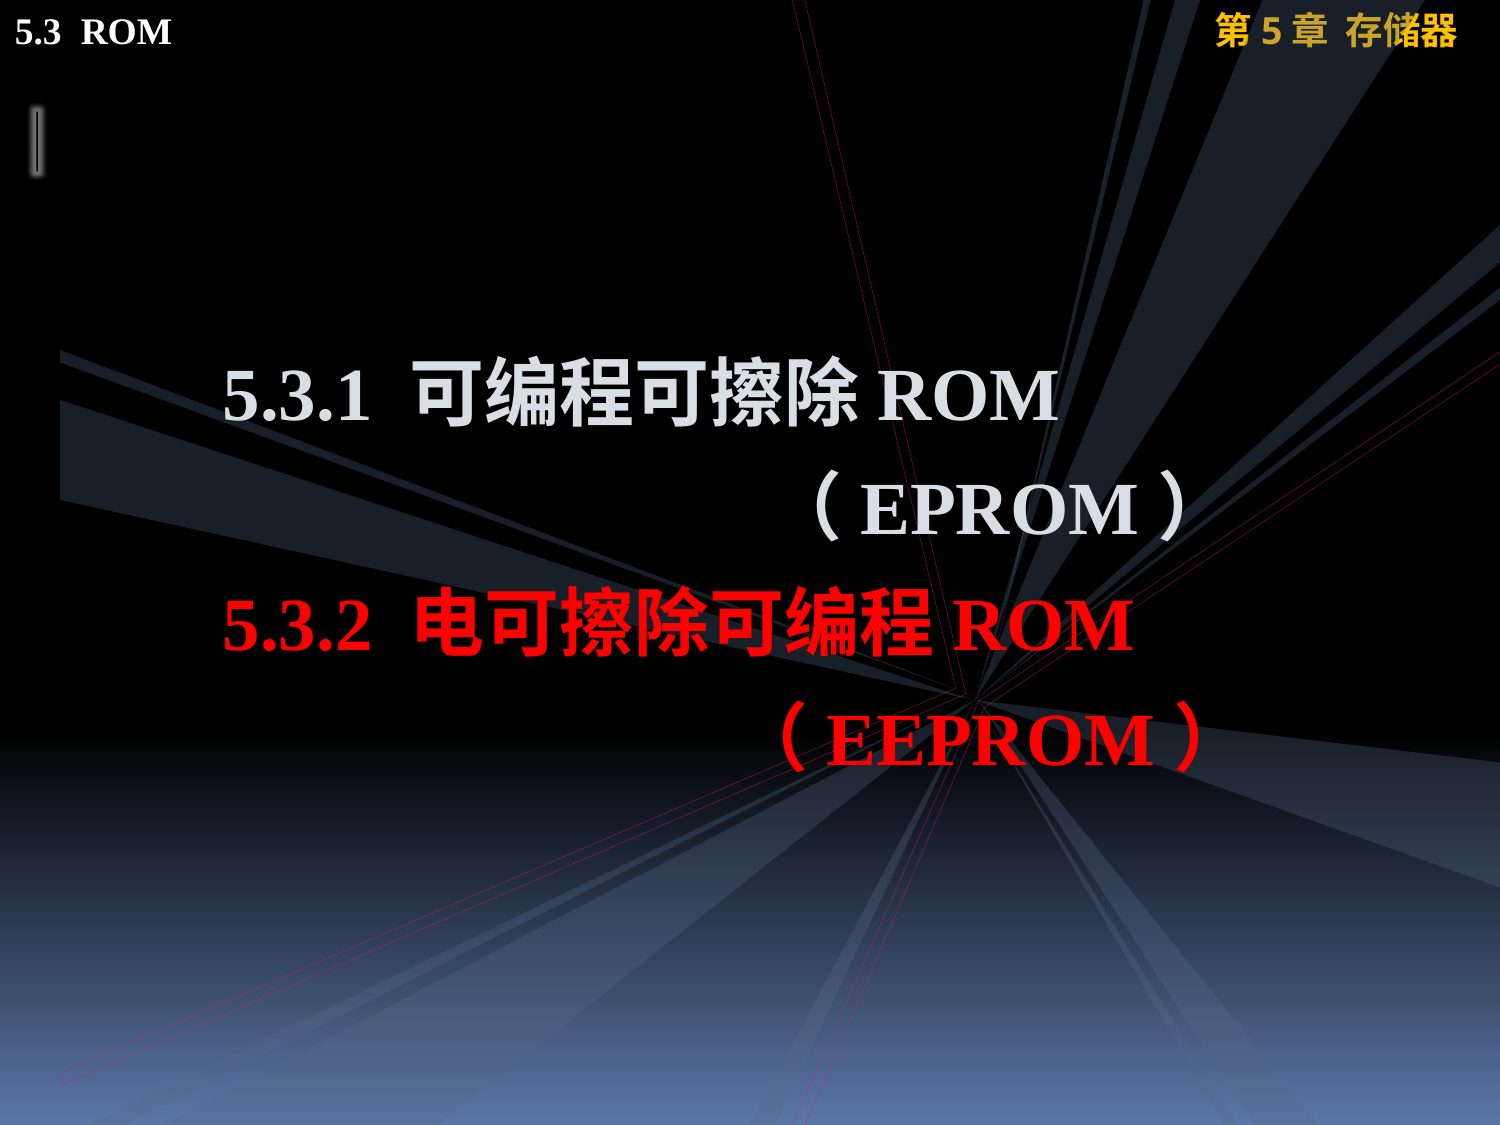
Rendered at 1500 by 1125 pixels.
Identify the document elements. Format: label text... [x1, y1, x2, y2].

list 5.3.1 可编程可擦除ROM （EPROM） 5.3.2 电可擦除可编程ROM （EEPROM） [200, 337, 1313, 938]
